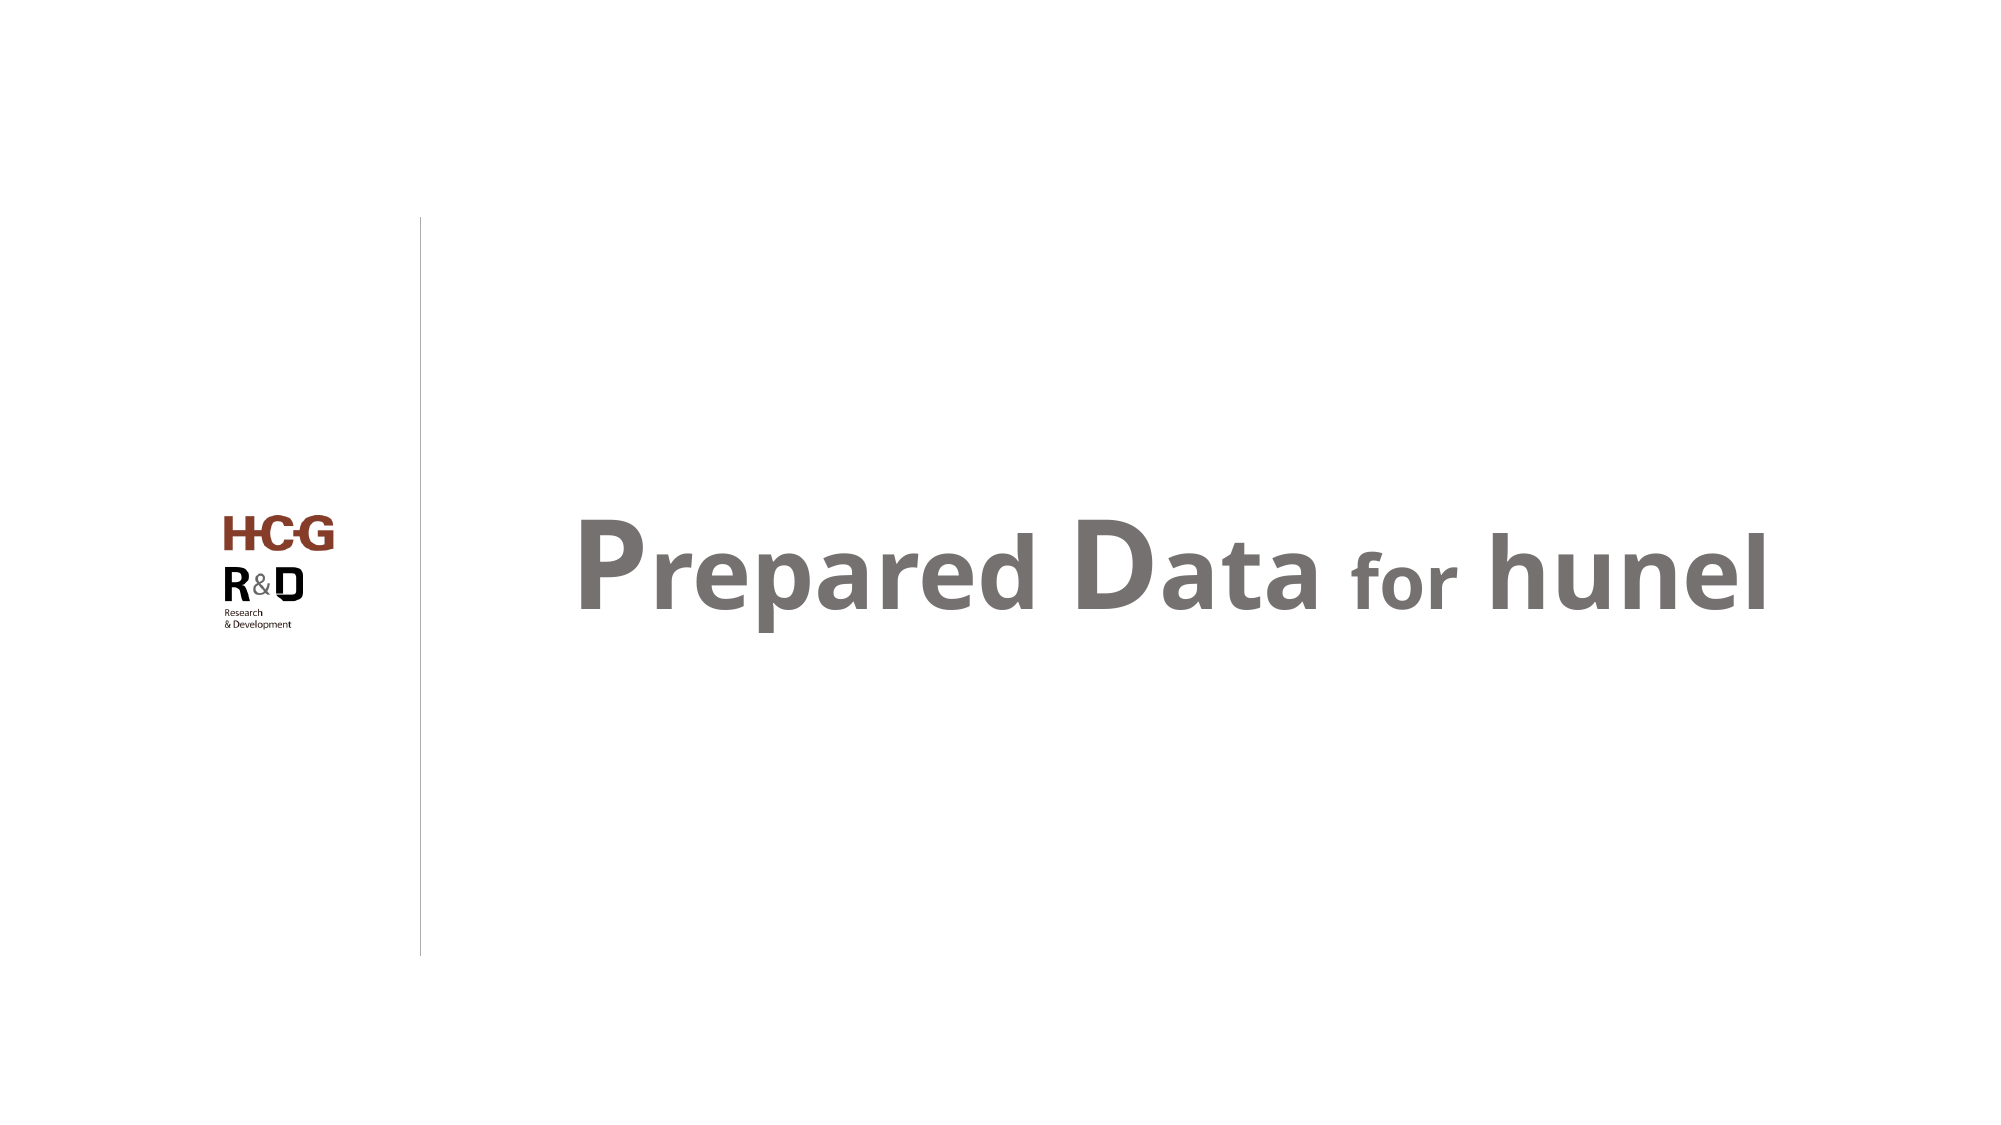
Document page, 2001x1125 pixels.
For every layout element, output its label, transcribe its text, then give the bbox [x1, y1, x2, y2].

text_box Prepared Data for hunel [556, 477, 1788, 643]
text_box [223, 515, 341, 630]
